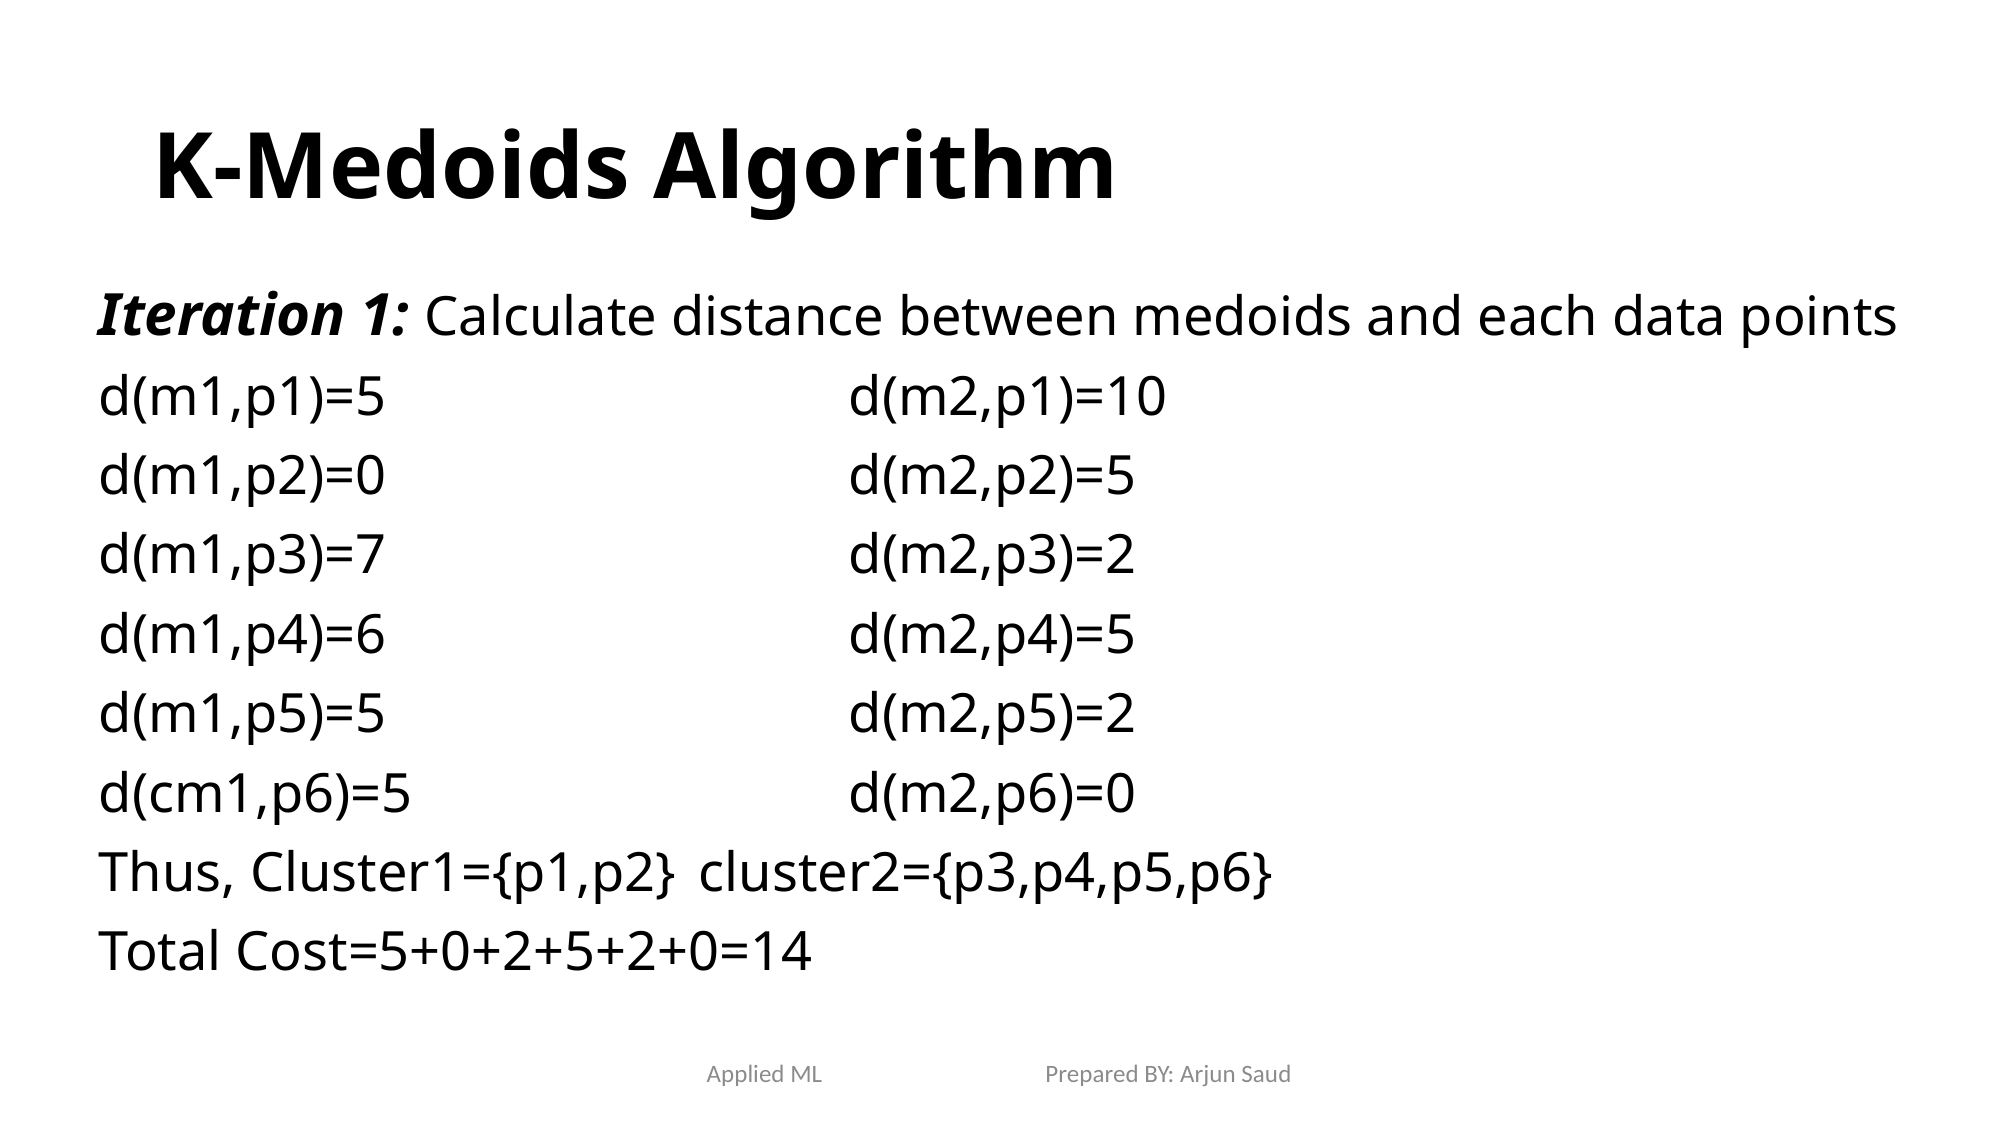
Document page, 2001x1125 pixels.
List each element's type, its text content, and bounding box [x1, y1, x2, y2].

footer Applied ML Prepared BY: Arjun Saud [662, 1042, 1338, 1103]
title K-Medoids Algorithm [137, 59, 1863, 277]
list Iteration 1: Calculate distance between medoids and each data points d(m1,p1)=5 d(m2,p1)=10 d(m1,p2)=0 d(m2,p2)=5 d(m1,p3)=7 d(m2,p3)=2 d(m1,p4)=6 d(m2,p4)=5 d(m1,p5)=5 d(m2,p5)=2 d(cm1,p6)=5 d(m2,p6)=0 Thus, Cluster1={p1,p2} cluster2={p3,p4,p5,p6} Total Cost=5+0+2+5+2+0=14 [83, 277, 1981, 1014]
